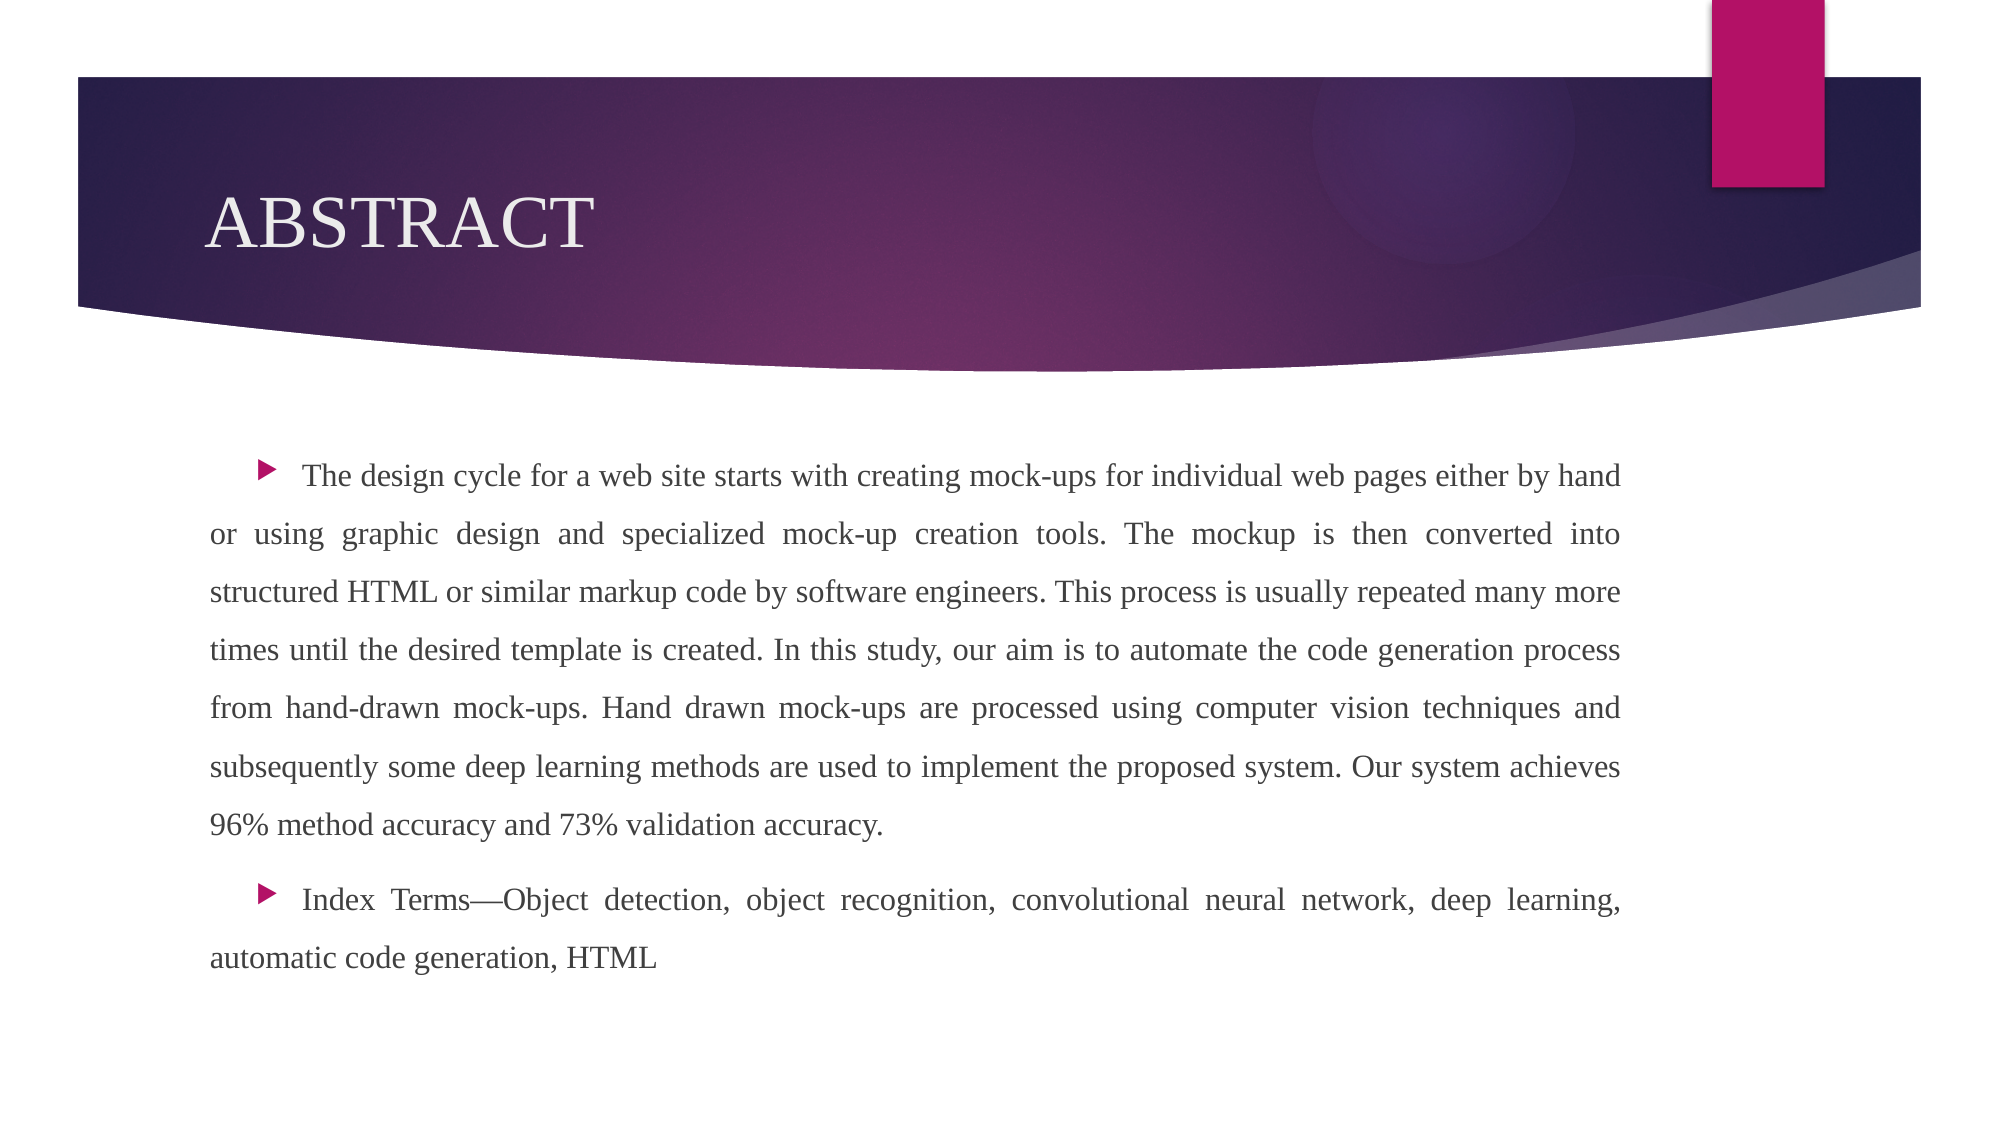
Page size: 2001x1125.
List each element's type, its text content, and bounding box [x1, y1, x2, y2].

list The design cycle for a web site starts with creating mock-ups for individual web pages either by hand or using graphic design and specialized mock-up creation tools. The mockup is then converted into structured HTML or similar markup code by software engineers. This process is usually repeated many more times until the desired template is created. In this study, our aim is to automate the code generation process from hand-drawn mock-ups. Hand drawn mock-ups are processed using computer vision techniques and subsequently some deep learning methods are used to implement the proposed system. Our system achieves 96% method accuracy and 73% validation accuracy. Index Terms—Object detection, object recognition, convolutional neural network, deep learning, automatic code generation, HTML [140, 427, 1638, 988]
title ABSTRACT [189, 159, 1627, 276]
